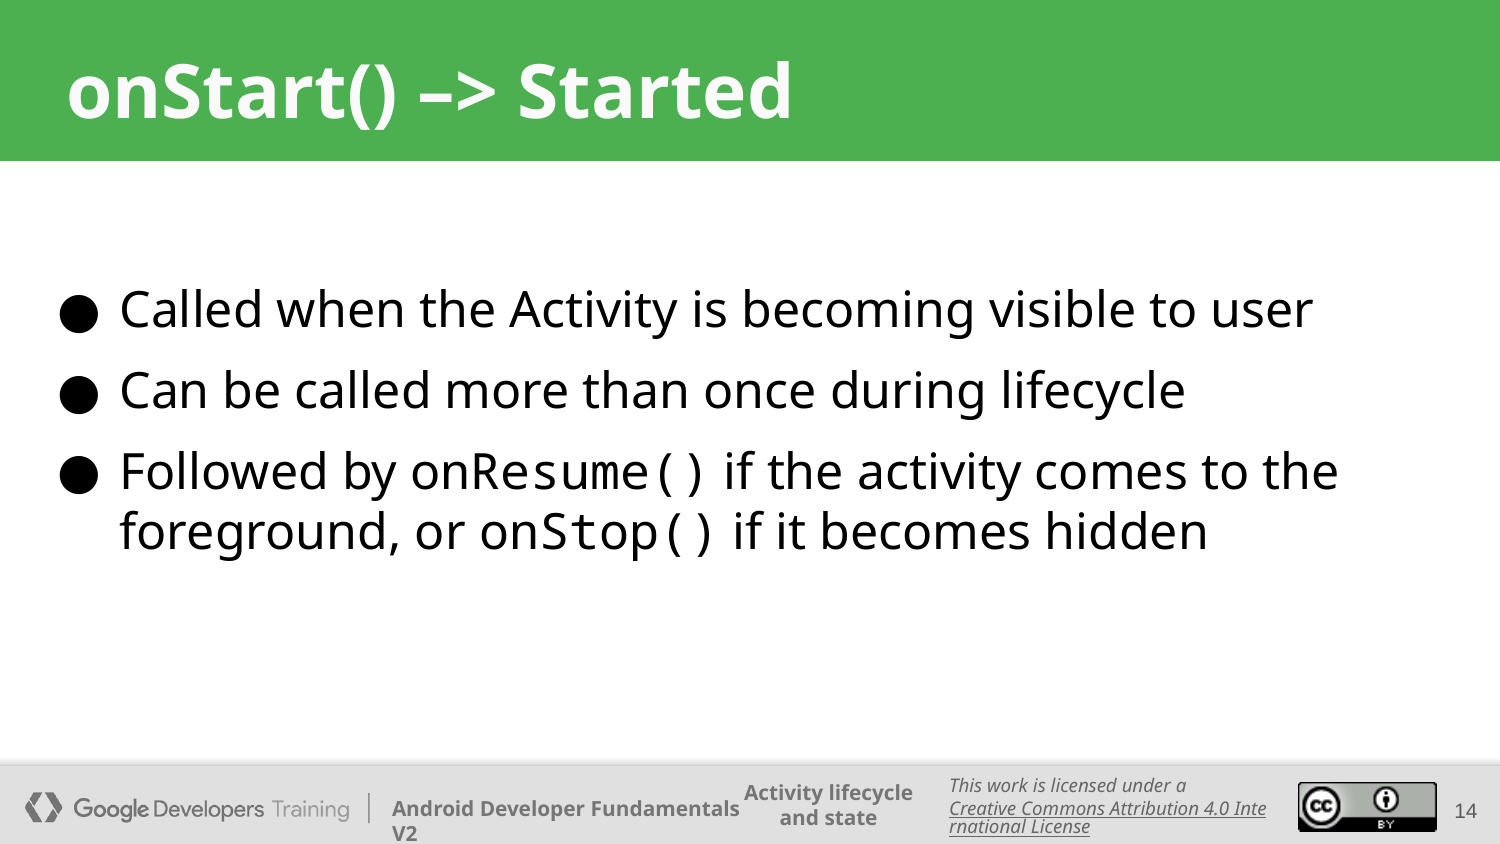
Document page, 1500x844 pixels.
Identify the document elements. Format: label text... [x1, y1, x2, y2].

slide_number ‹#› [1402, 777, 1493, 842]
text_box Called when the Activity is becoming visible to user Can be called more than once during lifecycle Followed by onResume() if the activity comes to the foreground, or onStop() if it becomes hidden [29, 181, 1428, 743]
picture [0, 161, 1500, 844]
title onStart() –> Started [51, 28, 1472, 122]
